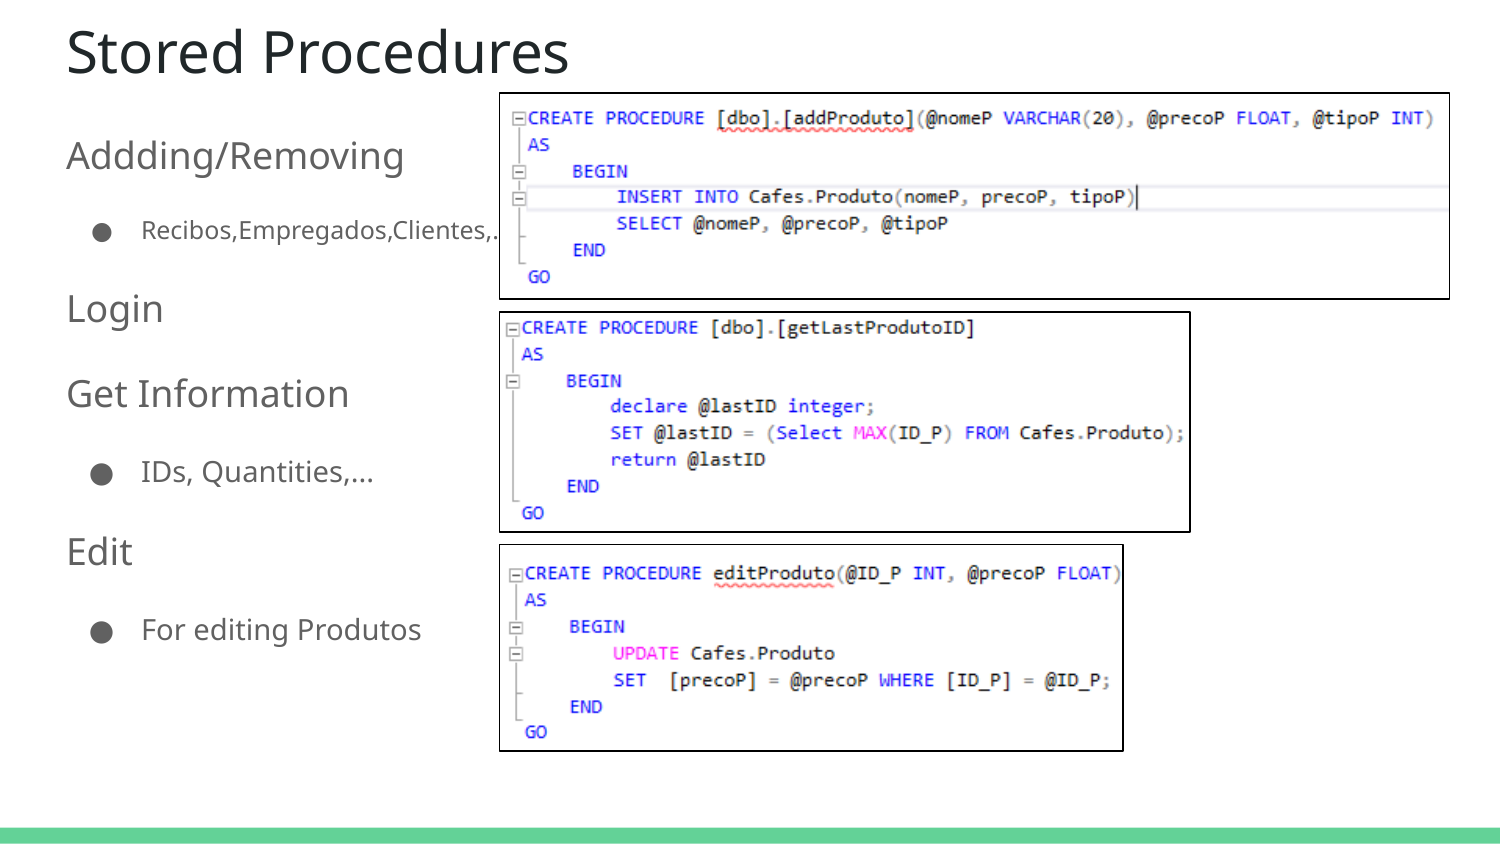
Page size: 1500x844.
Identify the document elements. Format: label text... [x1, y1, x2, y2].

list Addding/Removing Recibos,Empregados,Clientes,... Login Get Information IDs, Quantities,... Edit For editing Produtos [51, 110, 1004, 750]
picture [500, 545, 1123, 751]
picture [500, 312, 1190, 532]
title Stored Procedures [51, 0, 1449, 94]
picture [500, 93, 1450, 299]
